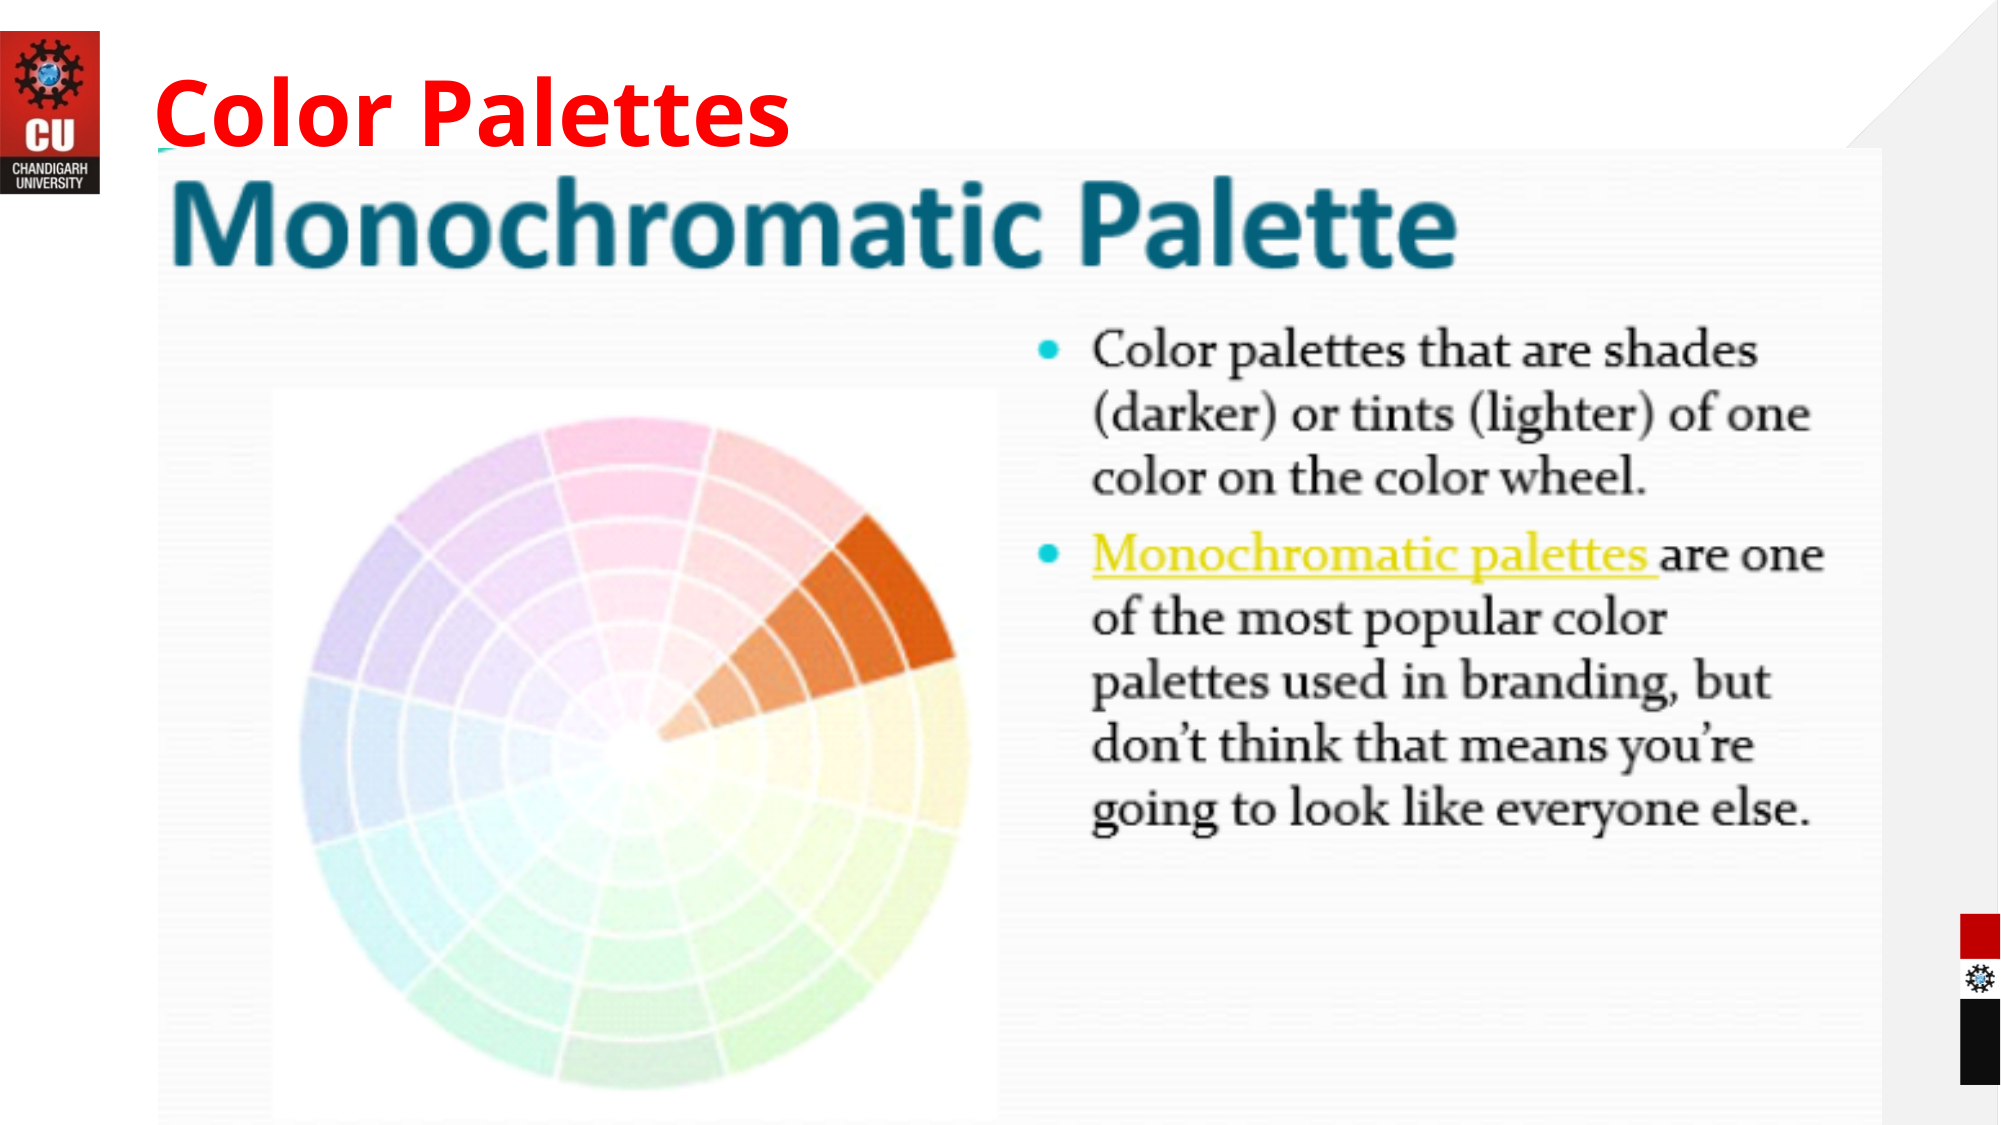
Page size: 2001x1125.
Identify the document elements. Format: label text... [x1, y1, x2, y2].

title Color Palettes [137, 59, 1863, 278]
picture [0, 0, 2001, 1125]
